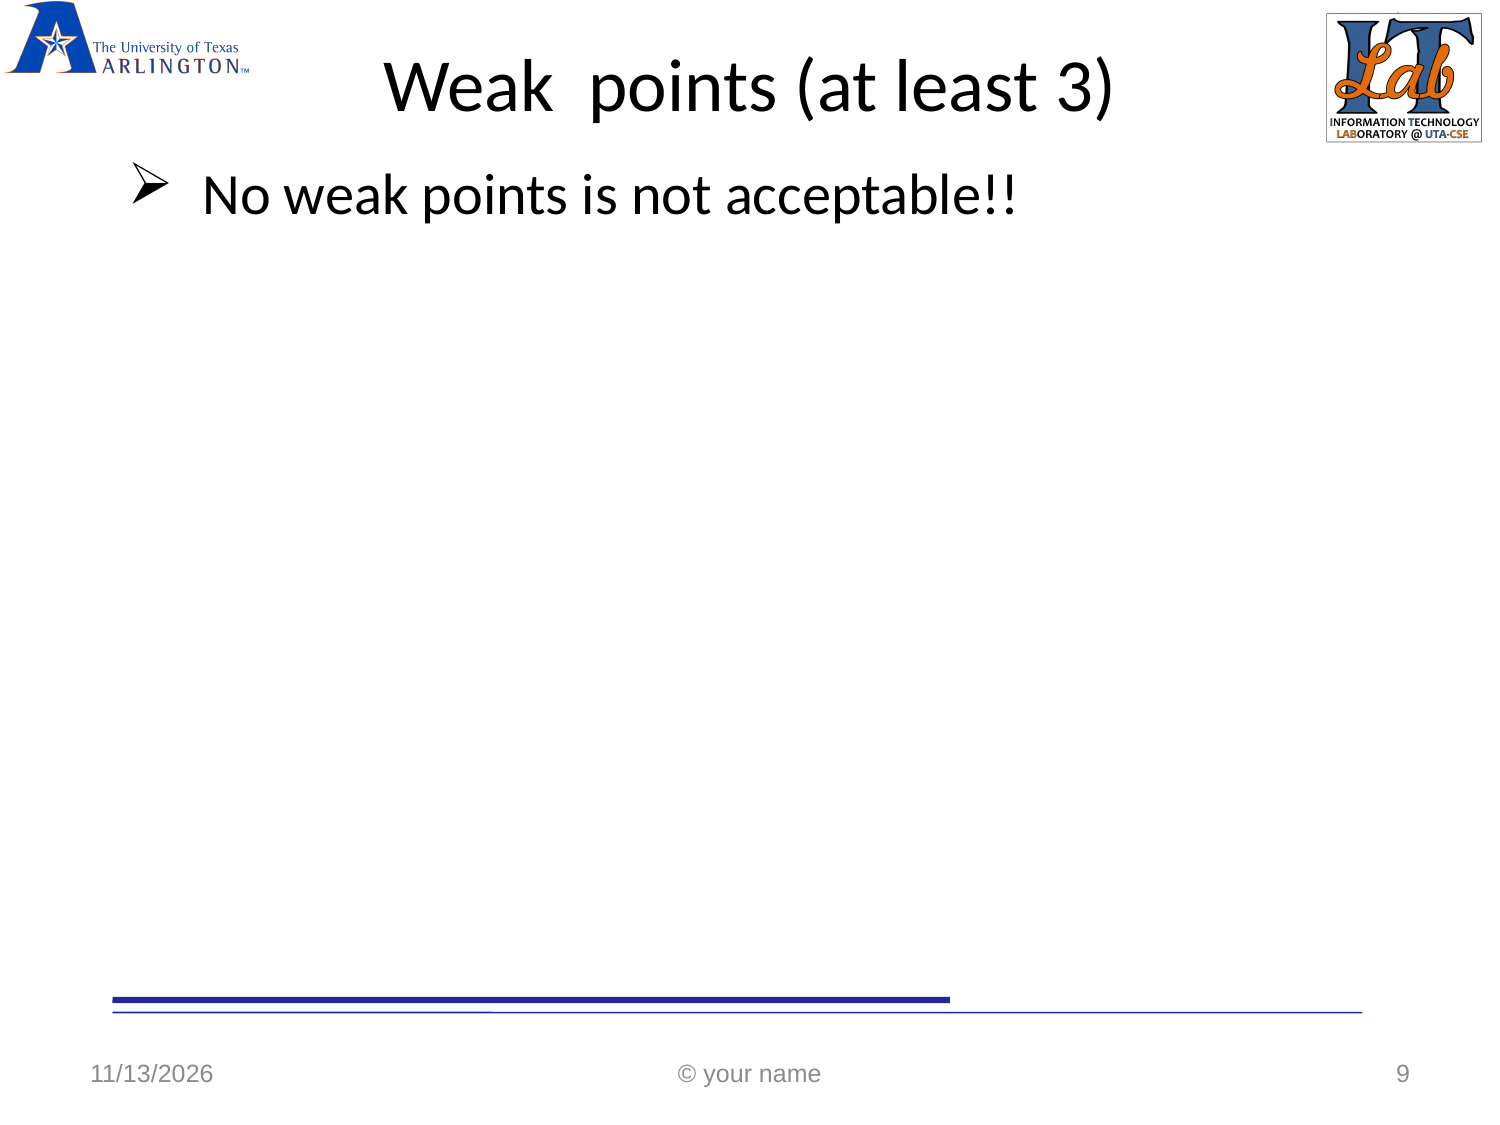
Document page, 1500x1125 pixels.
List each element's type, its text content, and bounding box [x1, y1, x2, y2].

title Weak points (at least 3) [112, 12, 1388, 150]
picture [1325, 9, 1488, 150]
slide_number 9 [1074, 1042, 1425, 1103]
footer © your name [512, 1042, 988, 1103]
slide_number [75, 1042, 425, 1103]
list No weak points is not acceptable!! [112, 162, 1388, 963]
picture [4, 0, 252, 75]
